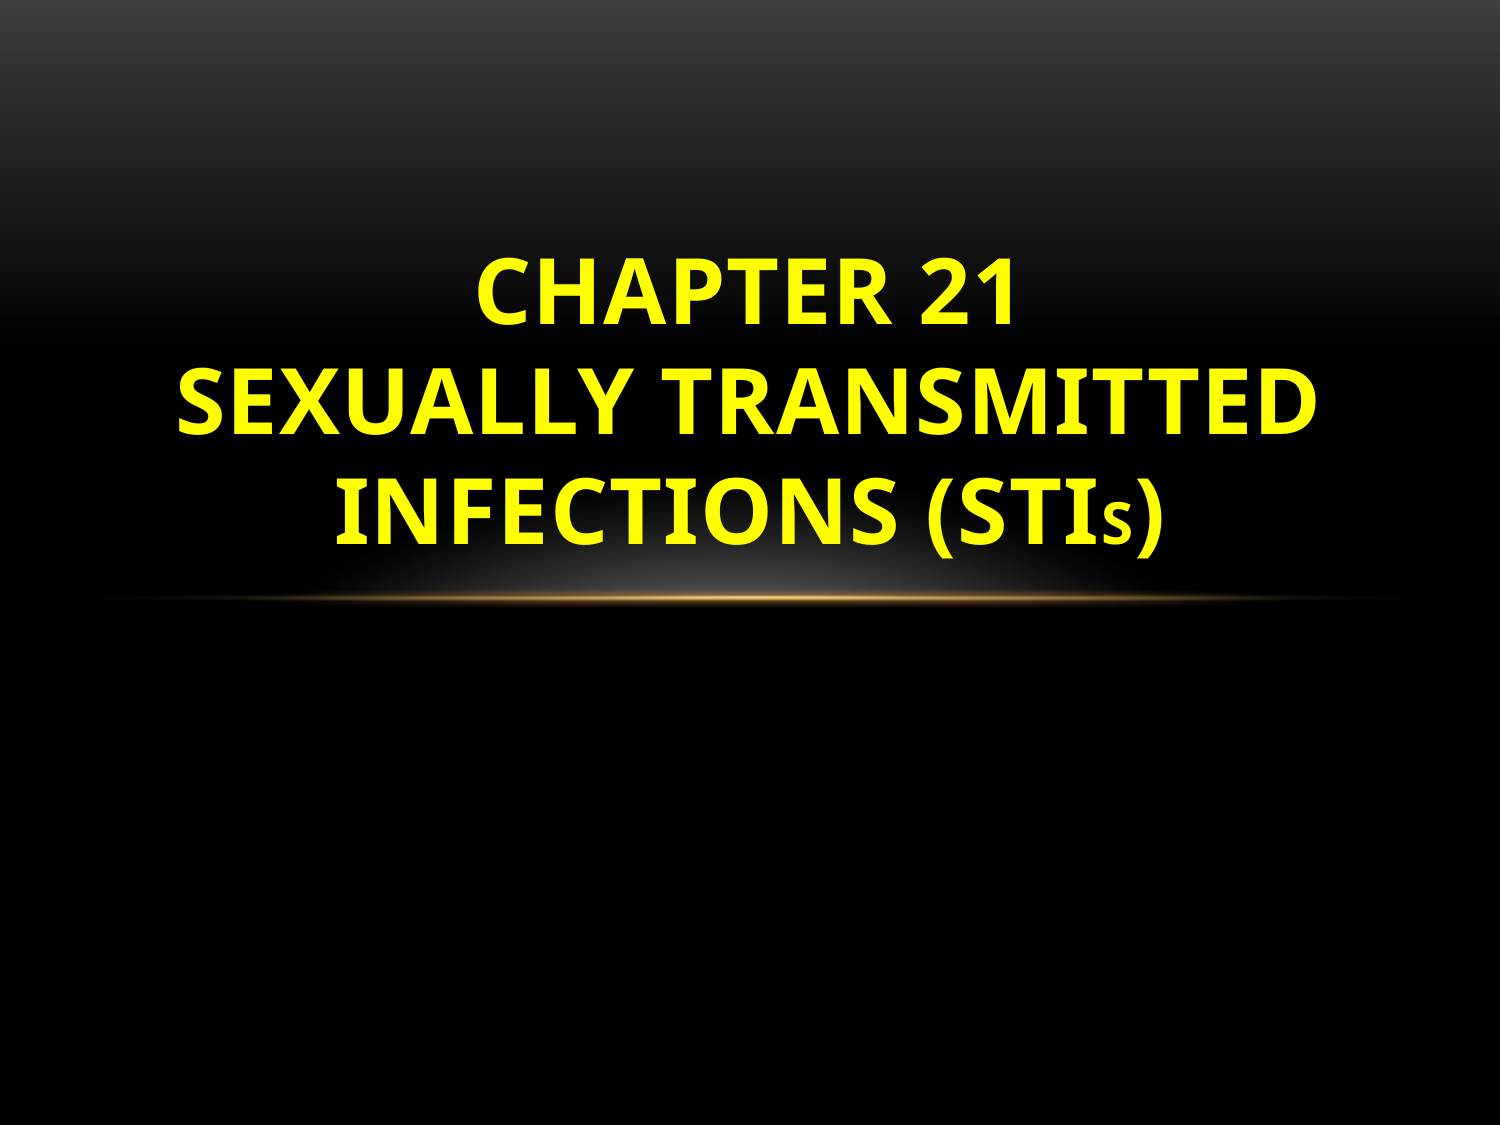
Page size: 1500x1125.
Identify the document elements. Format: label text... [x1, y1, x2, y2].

picture [0, 0, 1500, 750]
title Chapter 21 Sexually Transmitted Infections (stis) [112, 329, 1388, 571]
